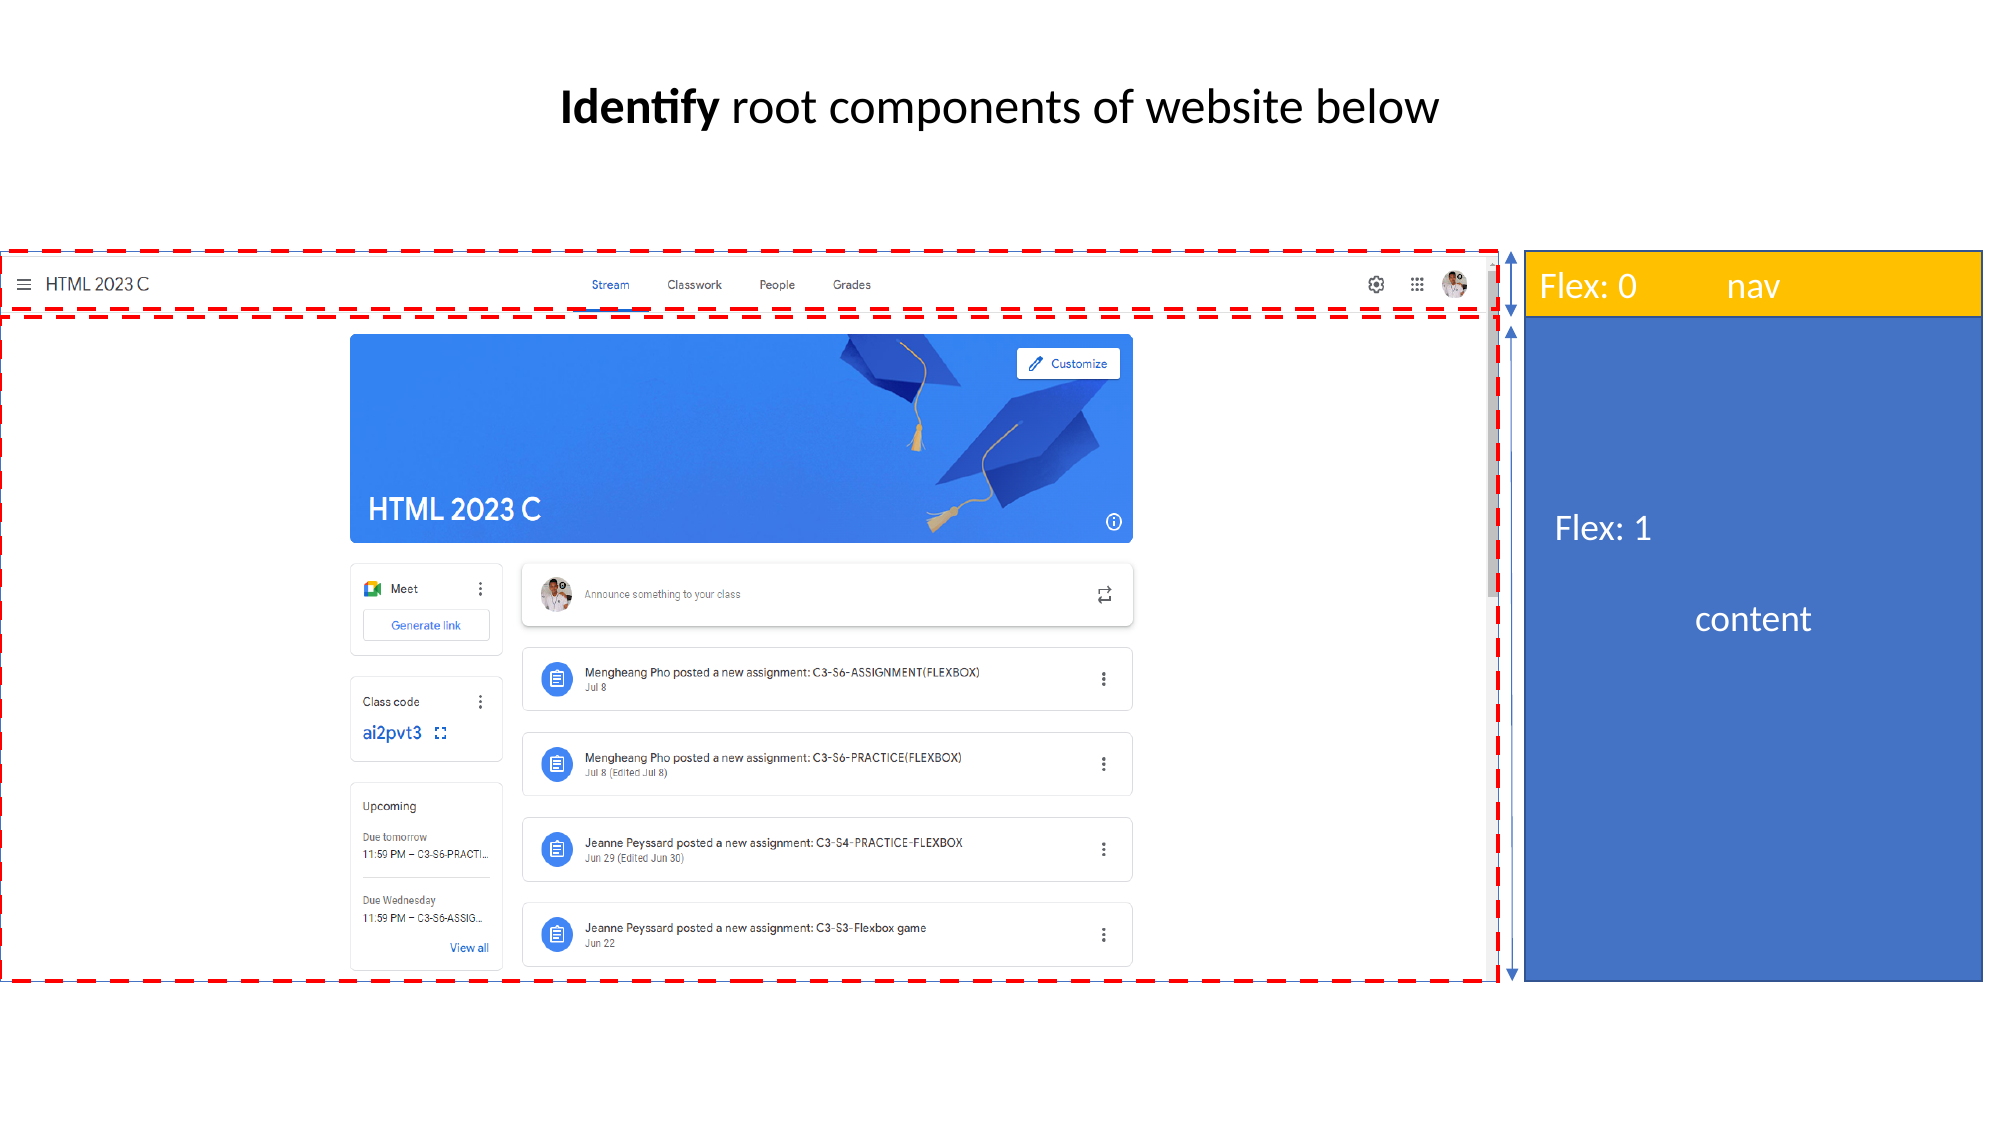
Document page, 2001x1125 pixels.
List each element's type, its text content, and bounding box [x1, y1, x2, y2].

text_box Flex: 1 [1540, 495, 1668, 555]
picture [0, 251, 1499, 982]
text_box nav [1524, 250, 1983, 318]
text_box Flex: 0 [1524, 253, 1652, 314]
text_box Identify root components of website below [544, 66, 1455, 142]
text_box content [1524, 318, 1983, 982]
